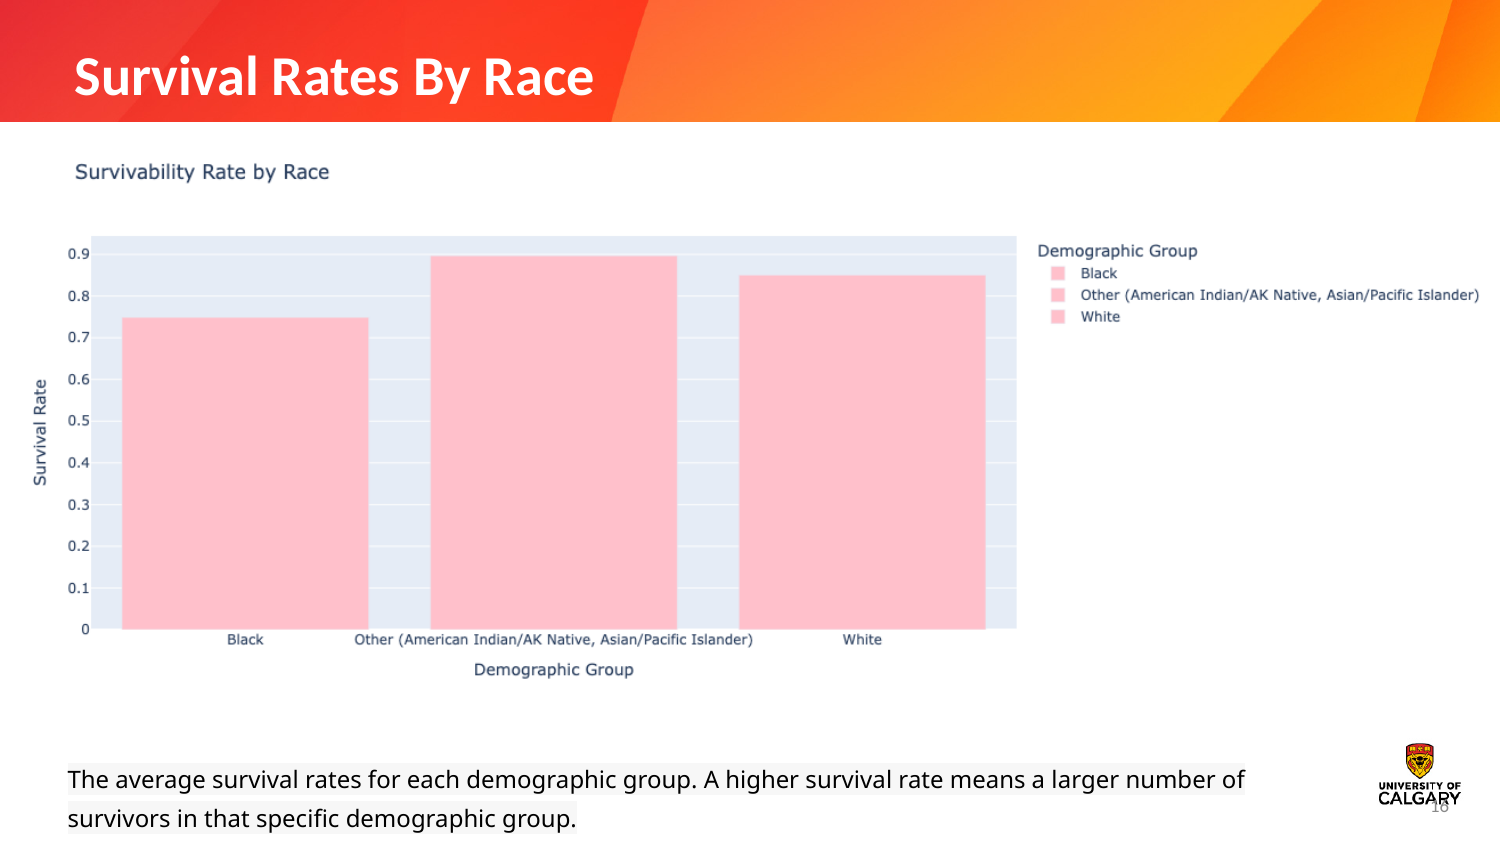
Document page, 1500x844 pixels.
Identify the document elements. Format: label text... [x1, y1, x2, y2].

slide_number ‹#› [1391, 782, 1461, 827]
text_box Survival Rates By Race [59, 21, 1197, 121]
text_box The average survival rates for each demographic group. A higher survival rate means a larger number of survivors in that specific demographic group. [52, 739, 1335, 782]
picture [0, 0, 1500, 844]
